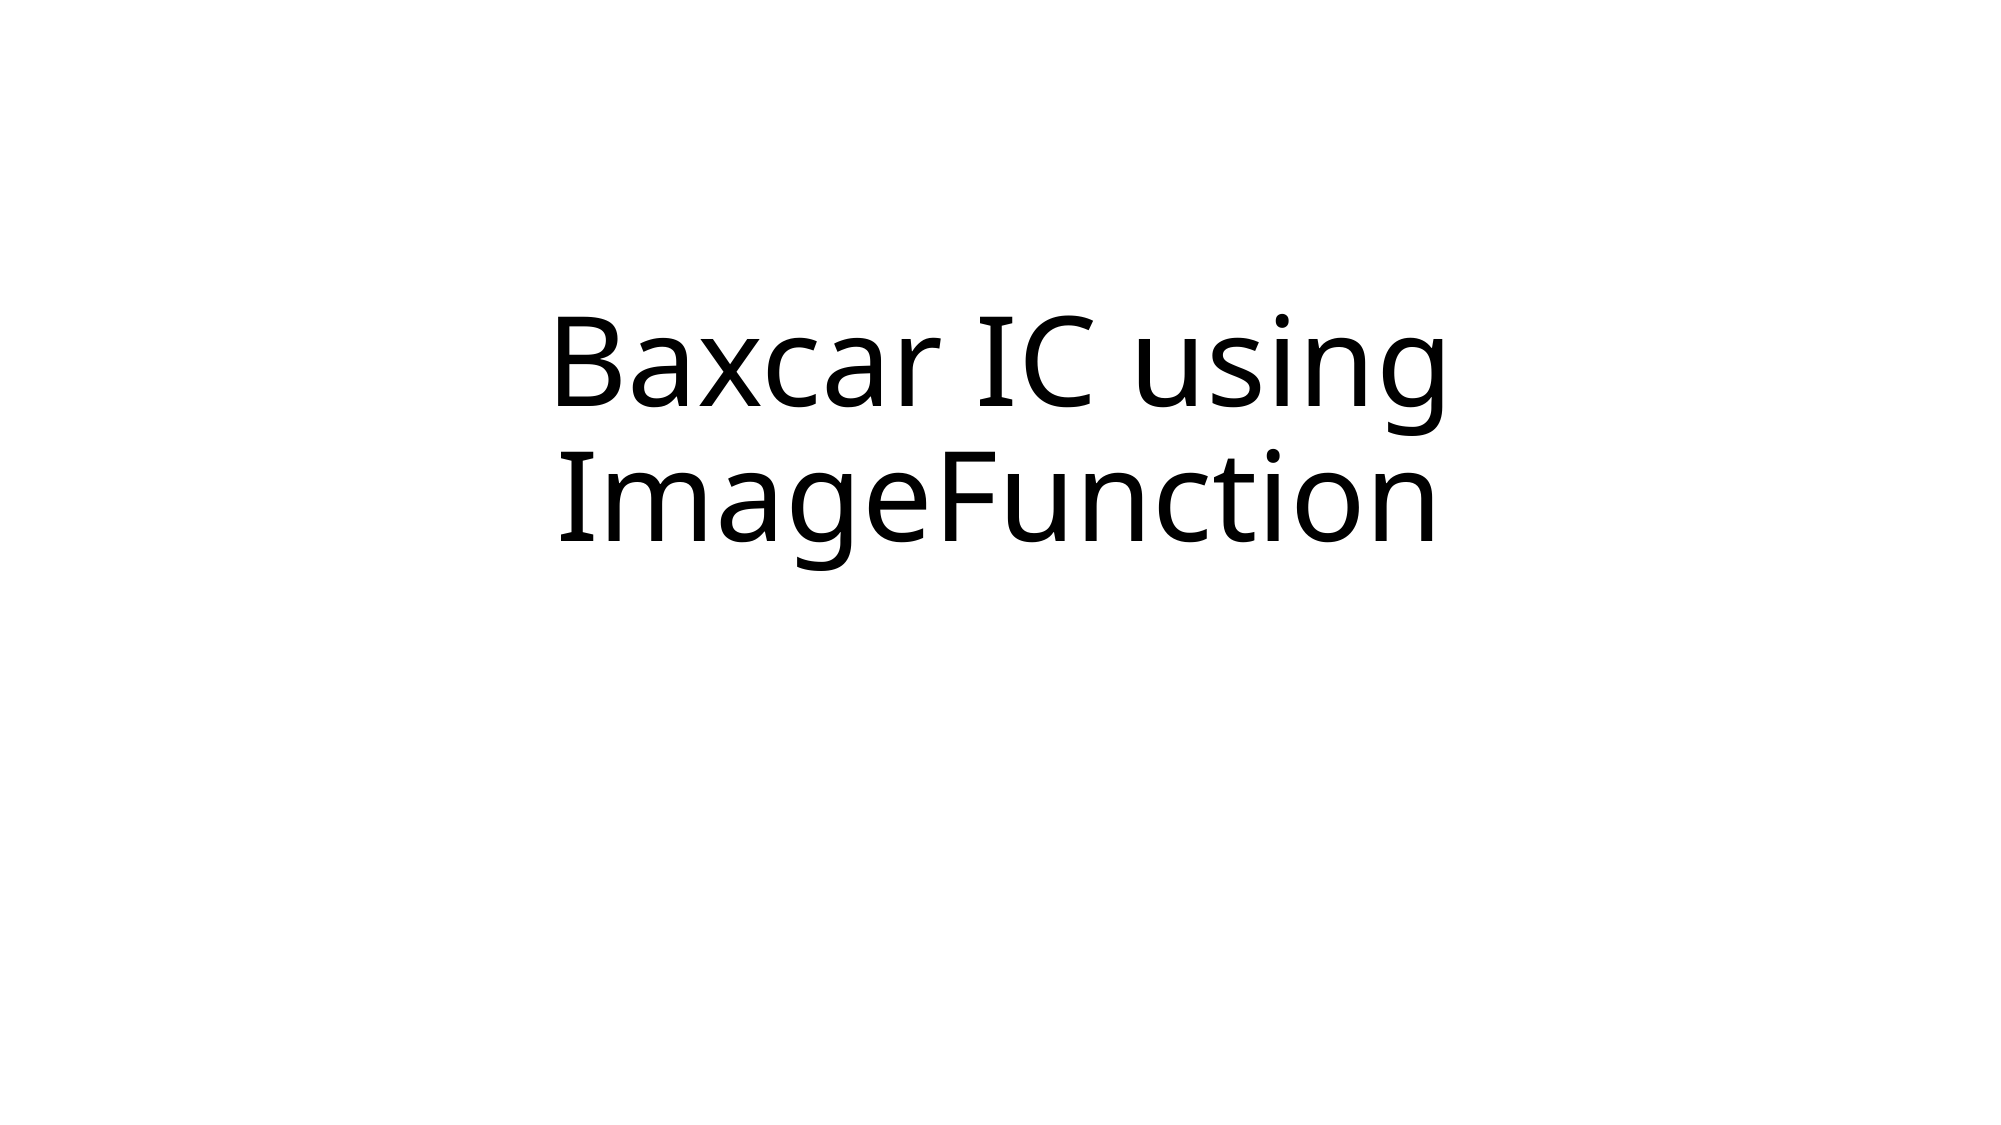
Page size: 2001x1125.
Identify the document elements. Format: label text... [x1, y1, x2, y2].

title Baxcar IC using ImageFunction [249, 184, 1750, 576]
